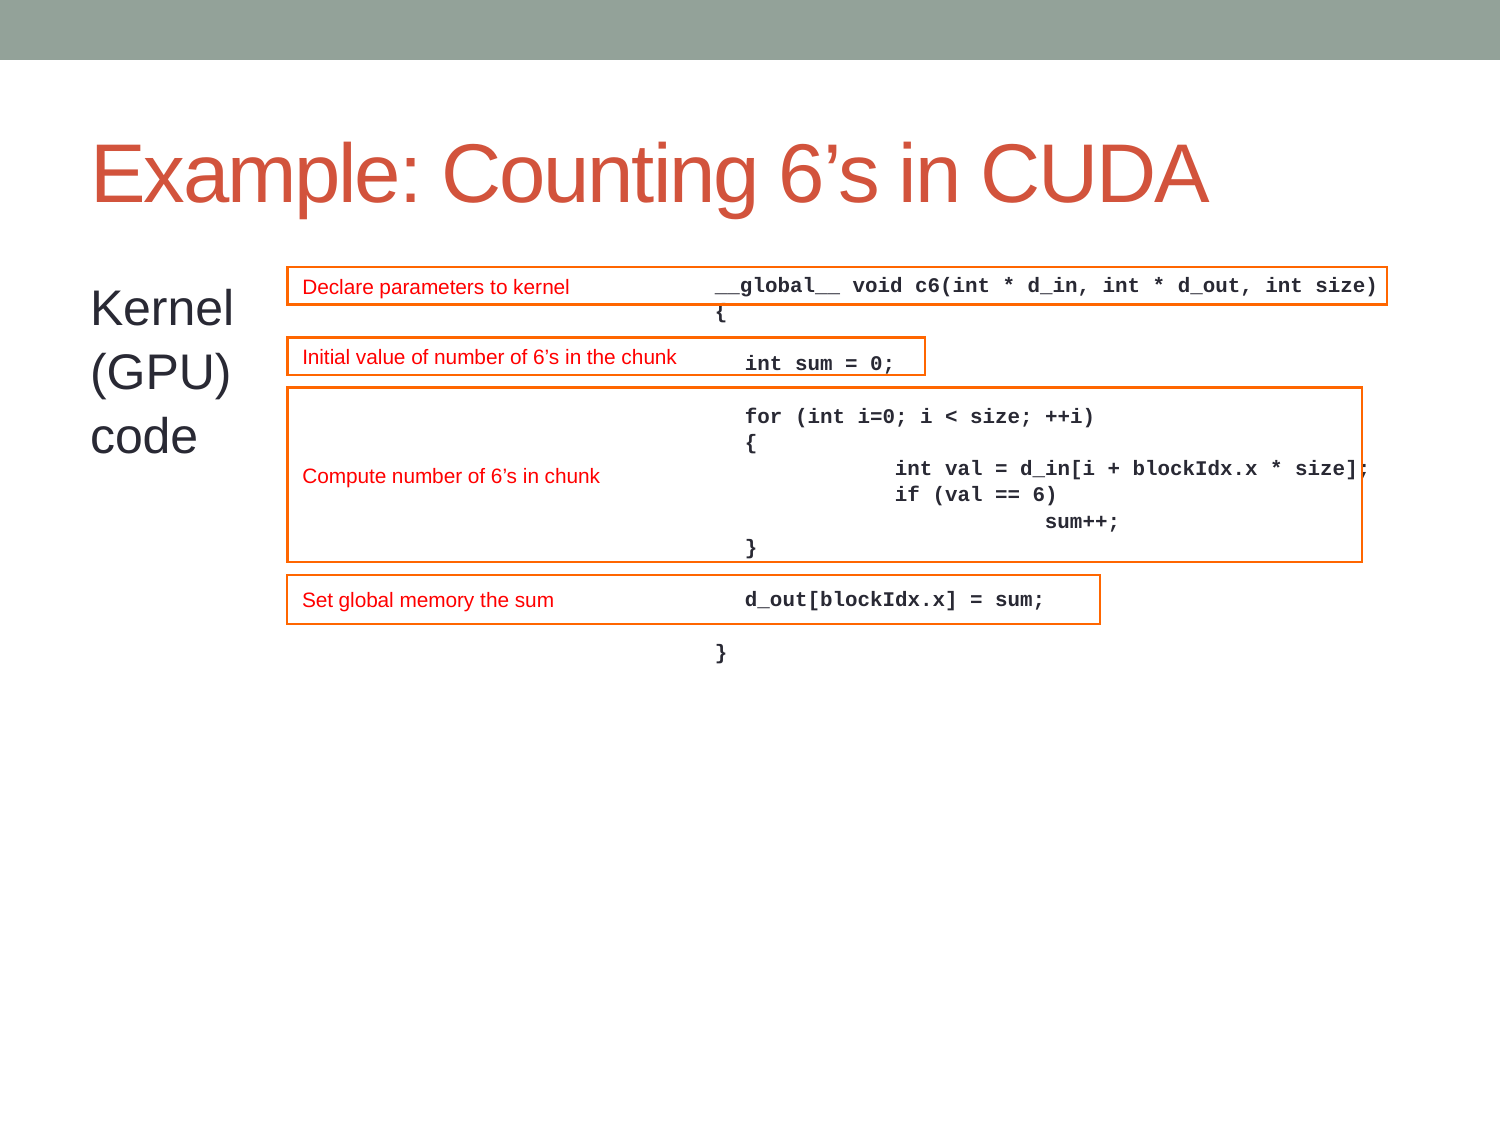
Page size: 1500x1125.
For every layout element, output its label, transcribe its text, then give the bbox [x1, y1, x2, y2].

list Kernel (GPU) code [75, 274, 699, 1049]
text_box Compute number of 6’s in chunk [287, 387, 1363, 563]
text_box Declare parameters to kernel [287, 267, 1388, 305]
text_box Set global memory the sum [287, 575, 1100, 624]
list __global__ void c6(int * d_in, int * d_out, int size) { int sum = 0; for (int i=0; i < size; ++i) { int val = d_in[i + blockIdx.x * size]; if (val == 6) sum++; } d_out[blockIdx.x] = sum; } [699, 237, 1425, 1113]
title Example: Counting 6’s in CUDA [75, 87, 1425, 250]
text_box Initial value of number of 6’s in the chunk [287, 337, 925, 375]
